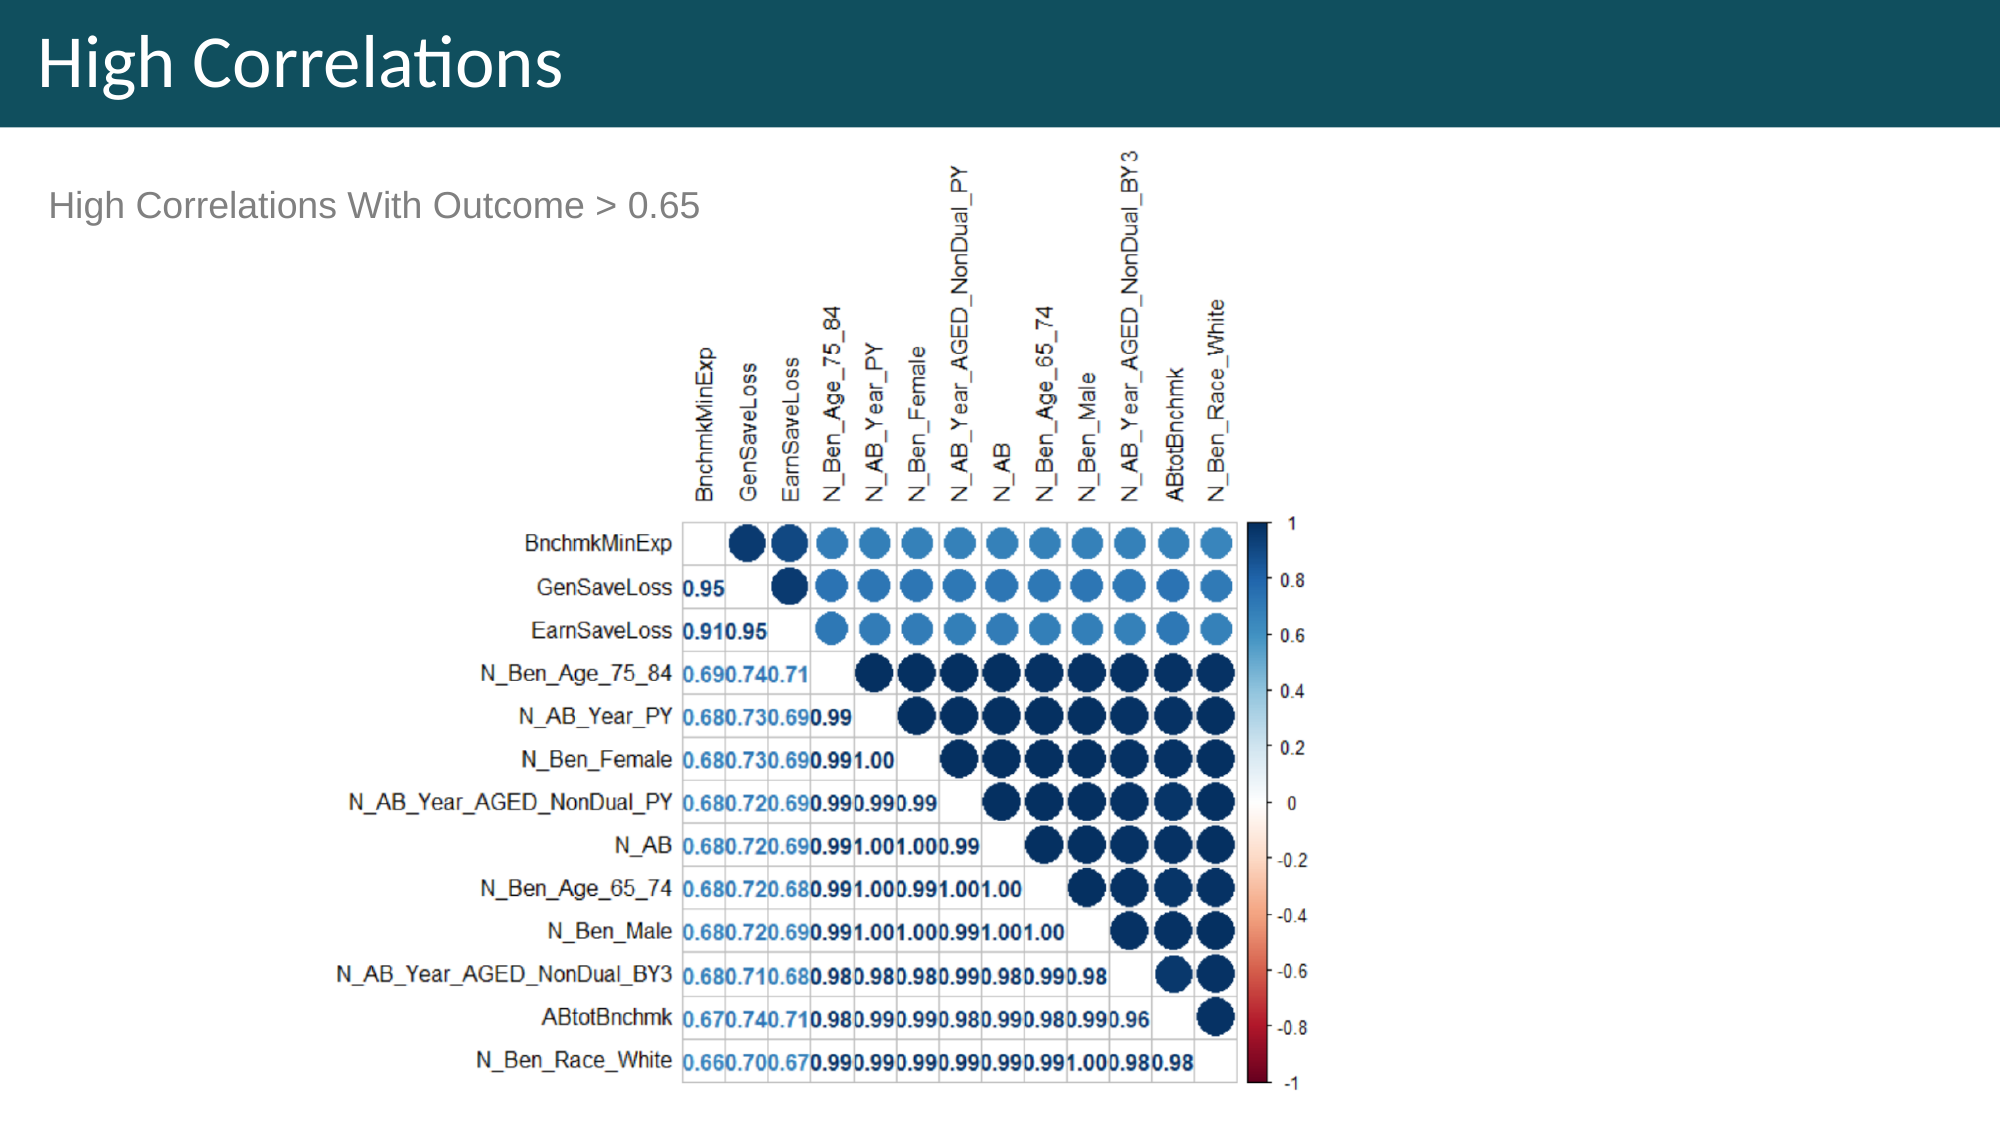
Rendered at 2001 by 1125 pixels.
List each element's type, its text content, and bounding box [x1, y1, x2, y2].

title High Correlations [0, 0, 2000, 128]
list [33, 141, 1571, 1113]
